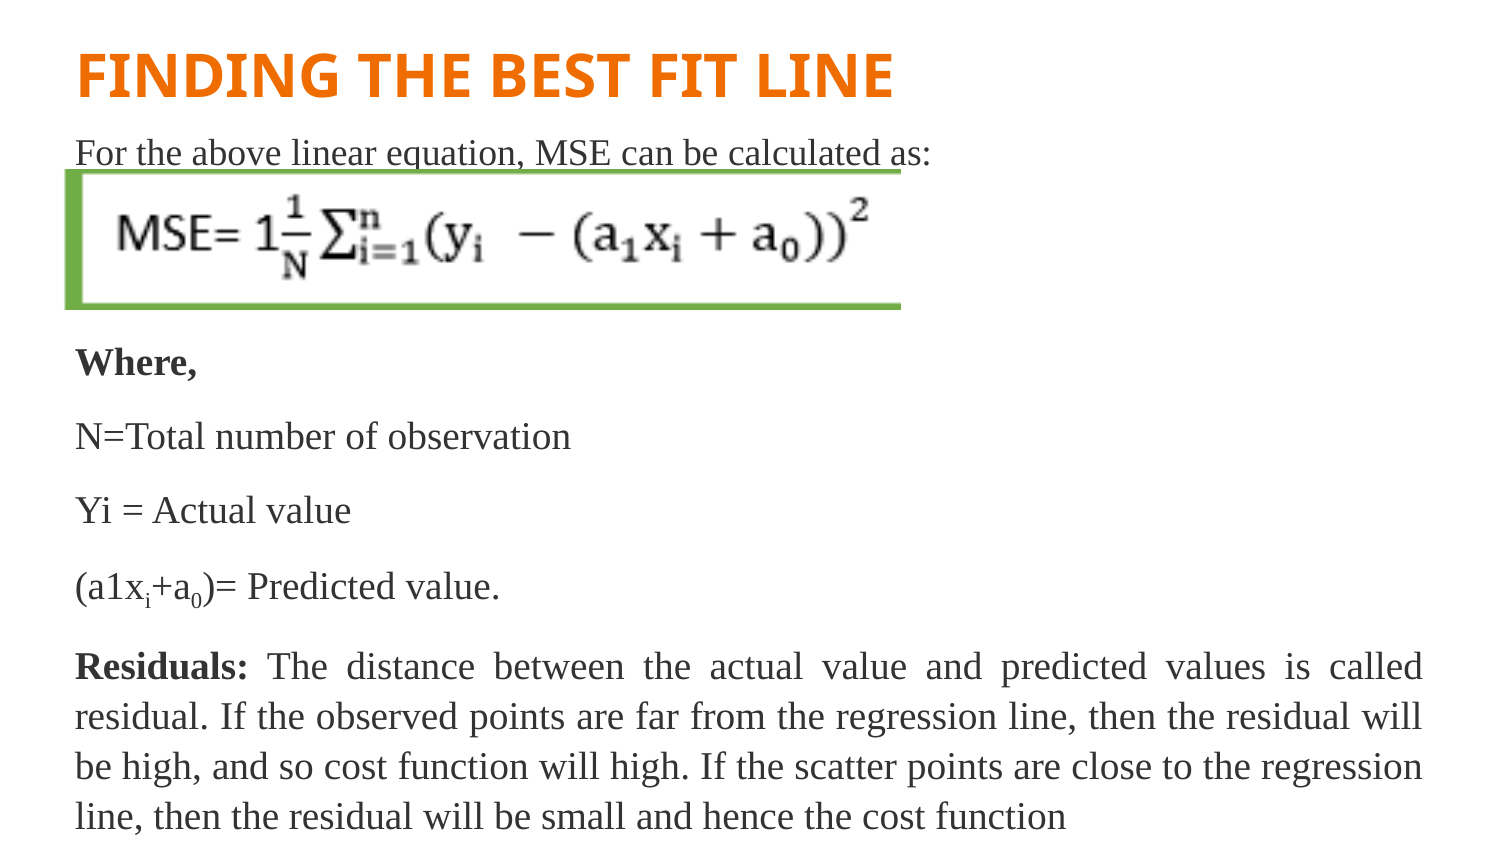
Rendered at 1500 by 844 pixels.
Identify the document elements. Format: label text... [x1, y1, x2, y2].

title FINDING THE BEST FIT LINE [60, 17, 1409, 110]
title For the above linear equation, MSE can be calculated as: Where, N=Total number of observation Yi = Actual value (a1xi+a0)= Predicted value. Residuals: The distance between the actual value and predicted values is called residual. If the observed points are far from the regression line, then the residual will be high, and so cost function will high. If the scatter points are close to the regression line, then the residual will be small and hence the cost function [59, 110, 1441, 844]
picture [60, 168, 901, 310]
